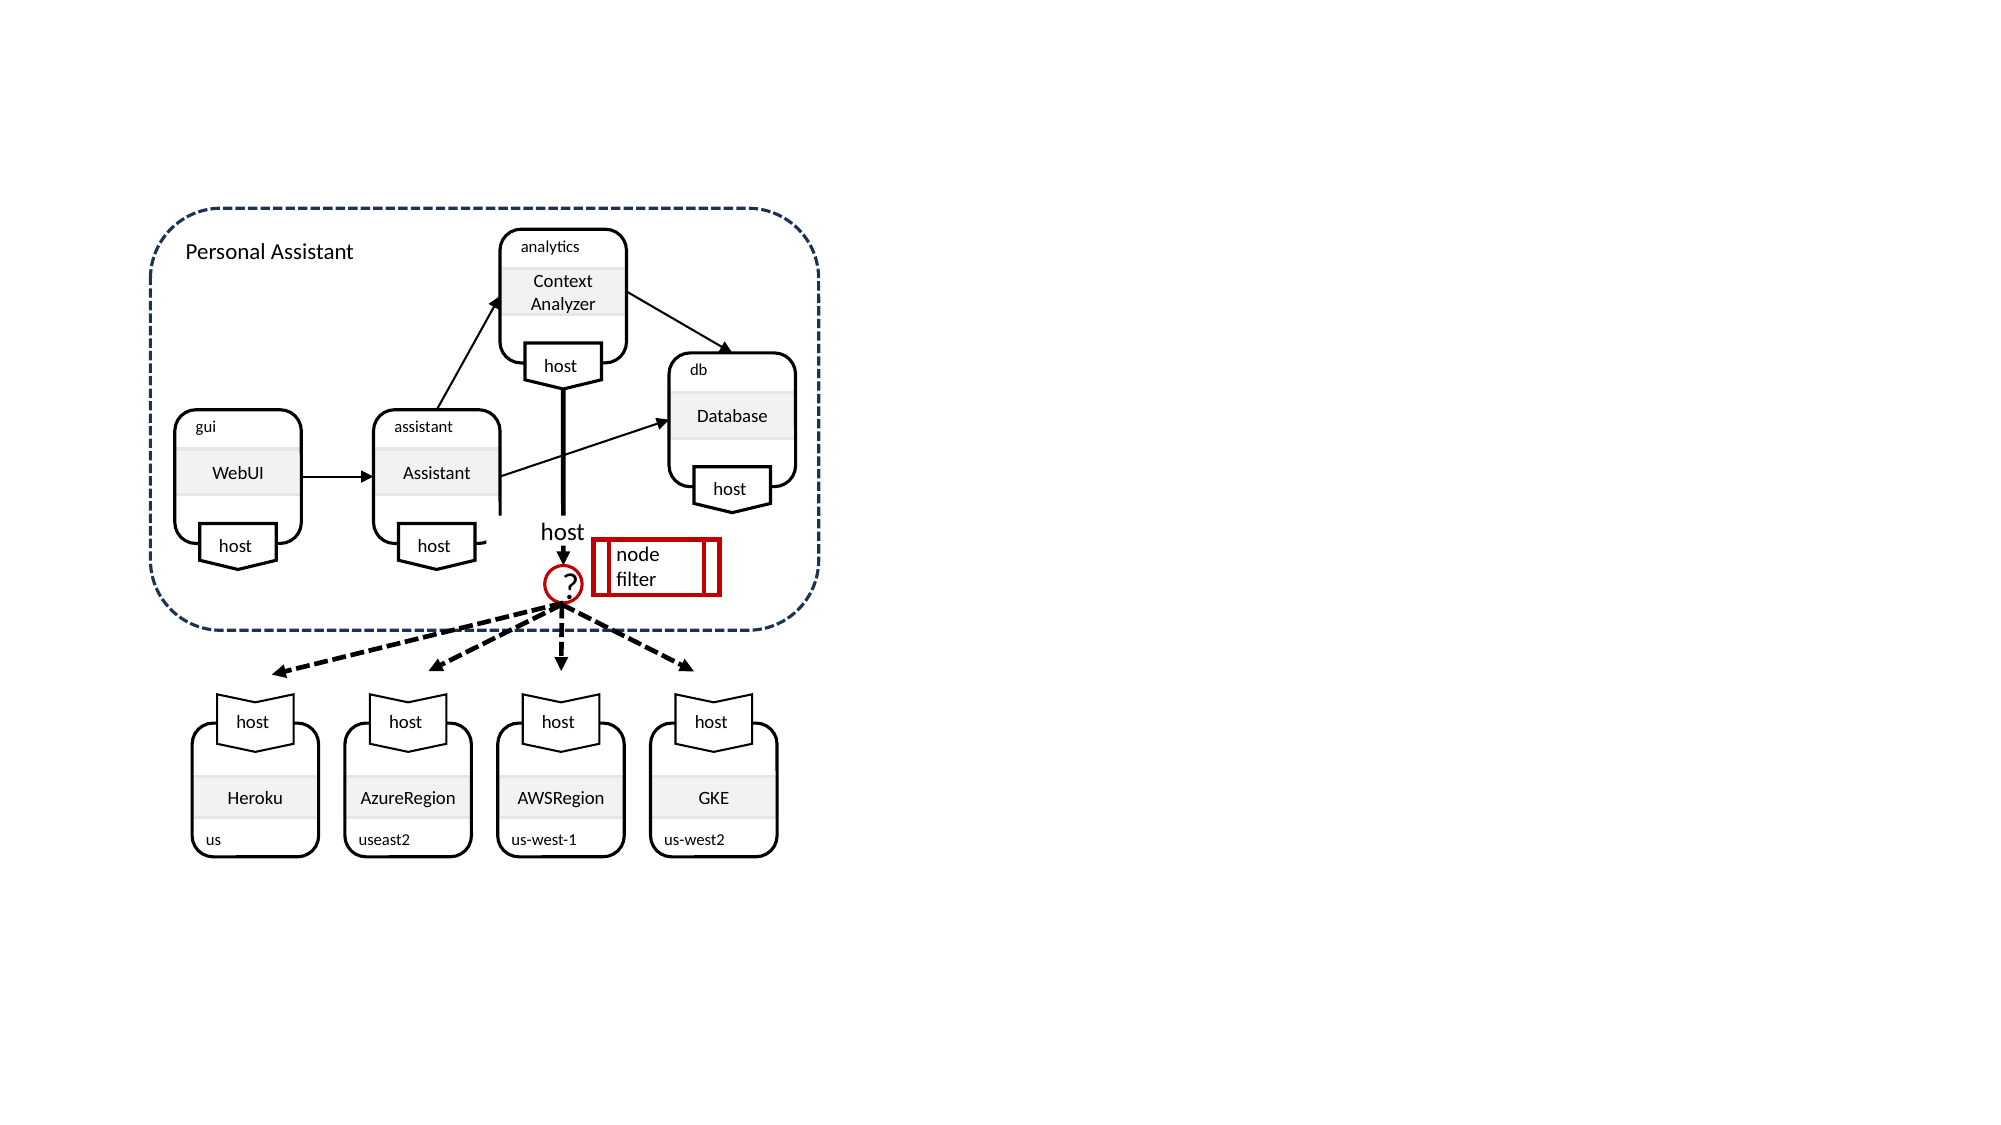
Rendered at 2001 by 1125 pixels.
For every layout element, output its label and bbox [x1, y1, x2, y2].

text_box [192, 694, 778, 857]
text_box [564, 604, 694, 672]
text_box [150, 208, 819, 631]
text_box [271, 602, 564, 675]
